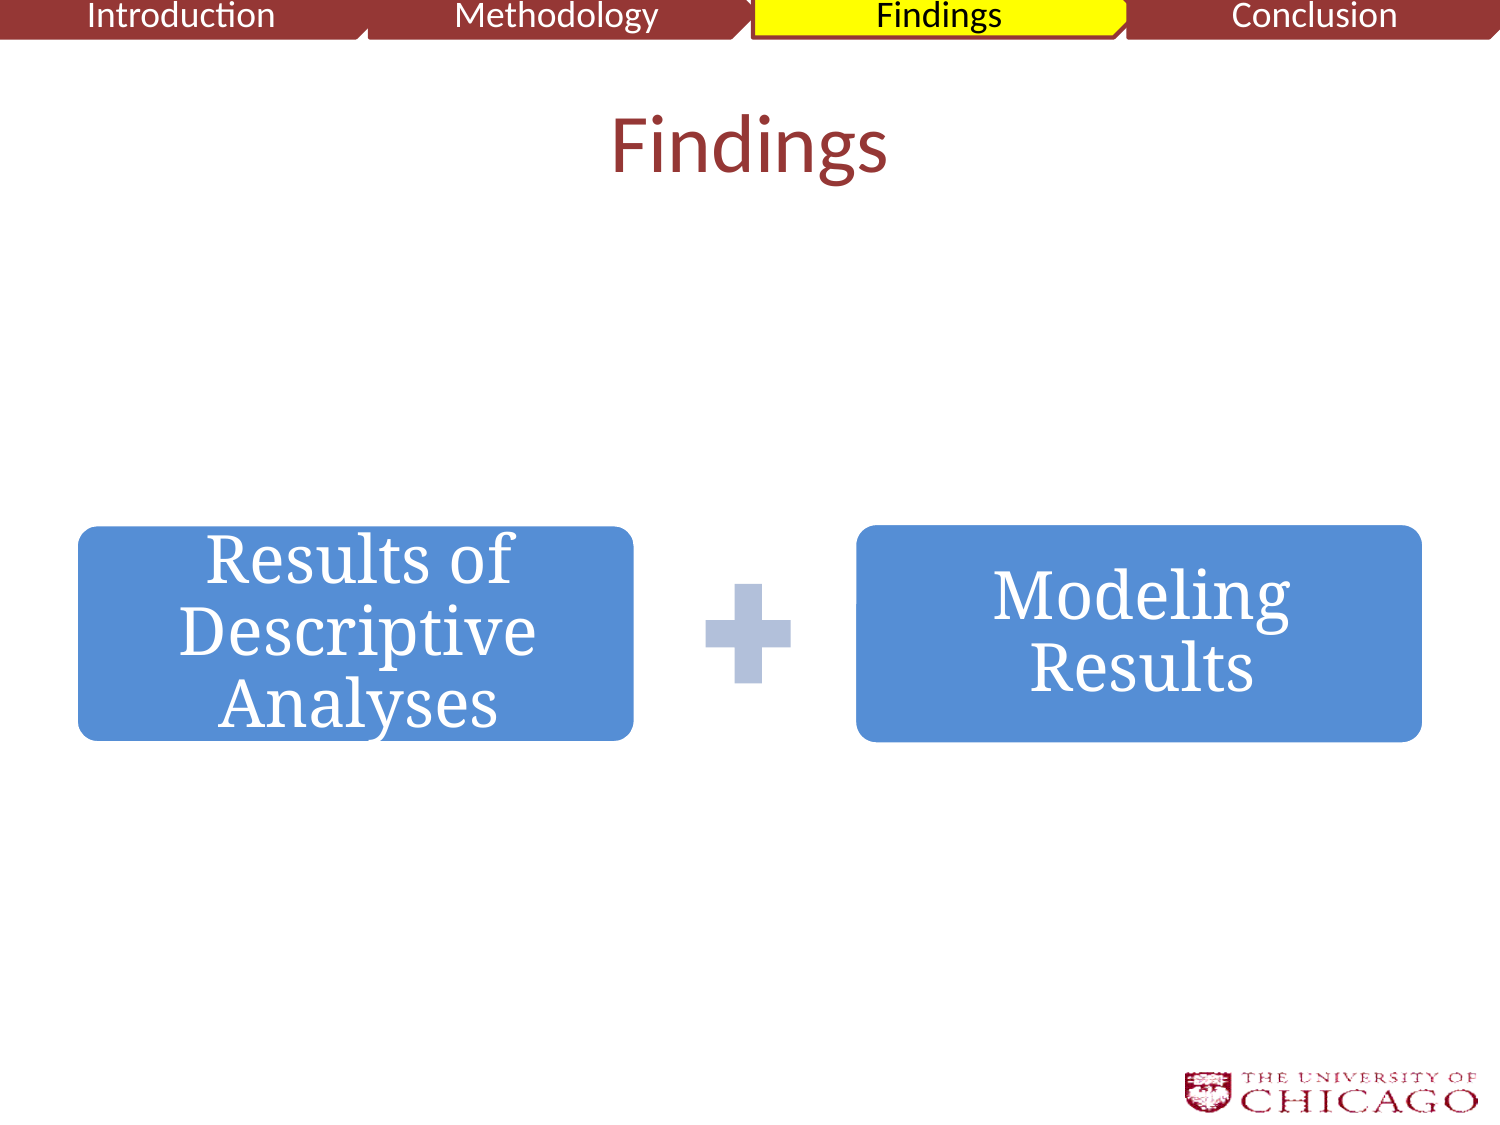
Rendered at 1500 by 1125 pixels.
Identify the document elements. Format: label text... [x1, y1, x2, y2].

picture [1185, 1071, 1478, 1114]
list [74, 262, 1426, 1006]
text_box Methodology [367, 0, 750, 40]
title Findings [75, 45, 1425, 233]
text_box Findings [750, 0, 1126, 40]
text_box Introduction [0, 0, 367, 40]
text_box Conclusion [1126, 0, 1500, 40]
